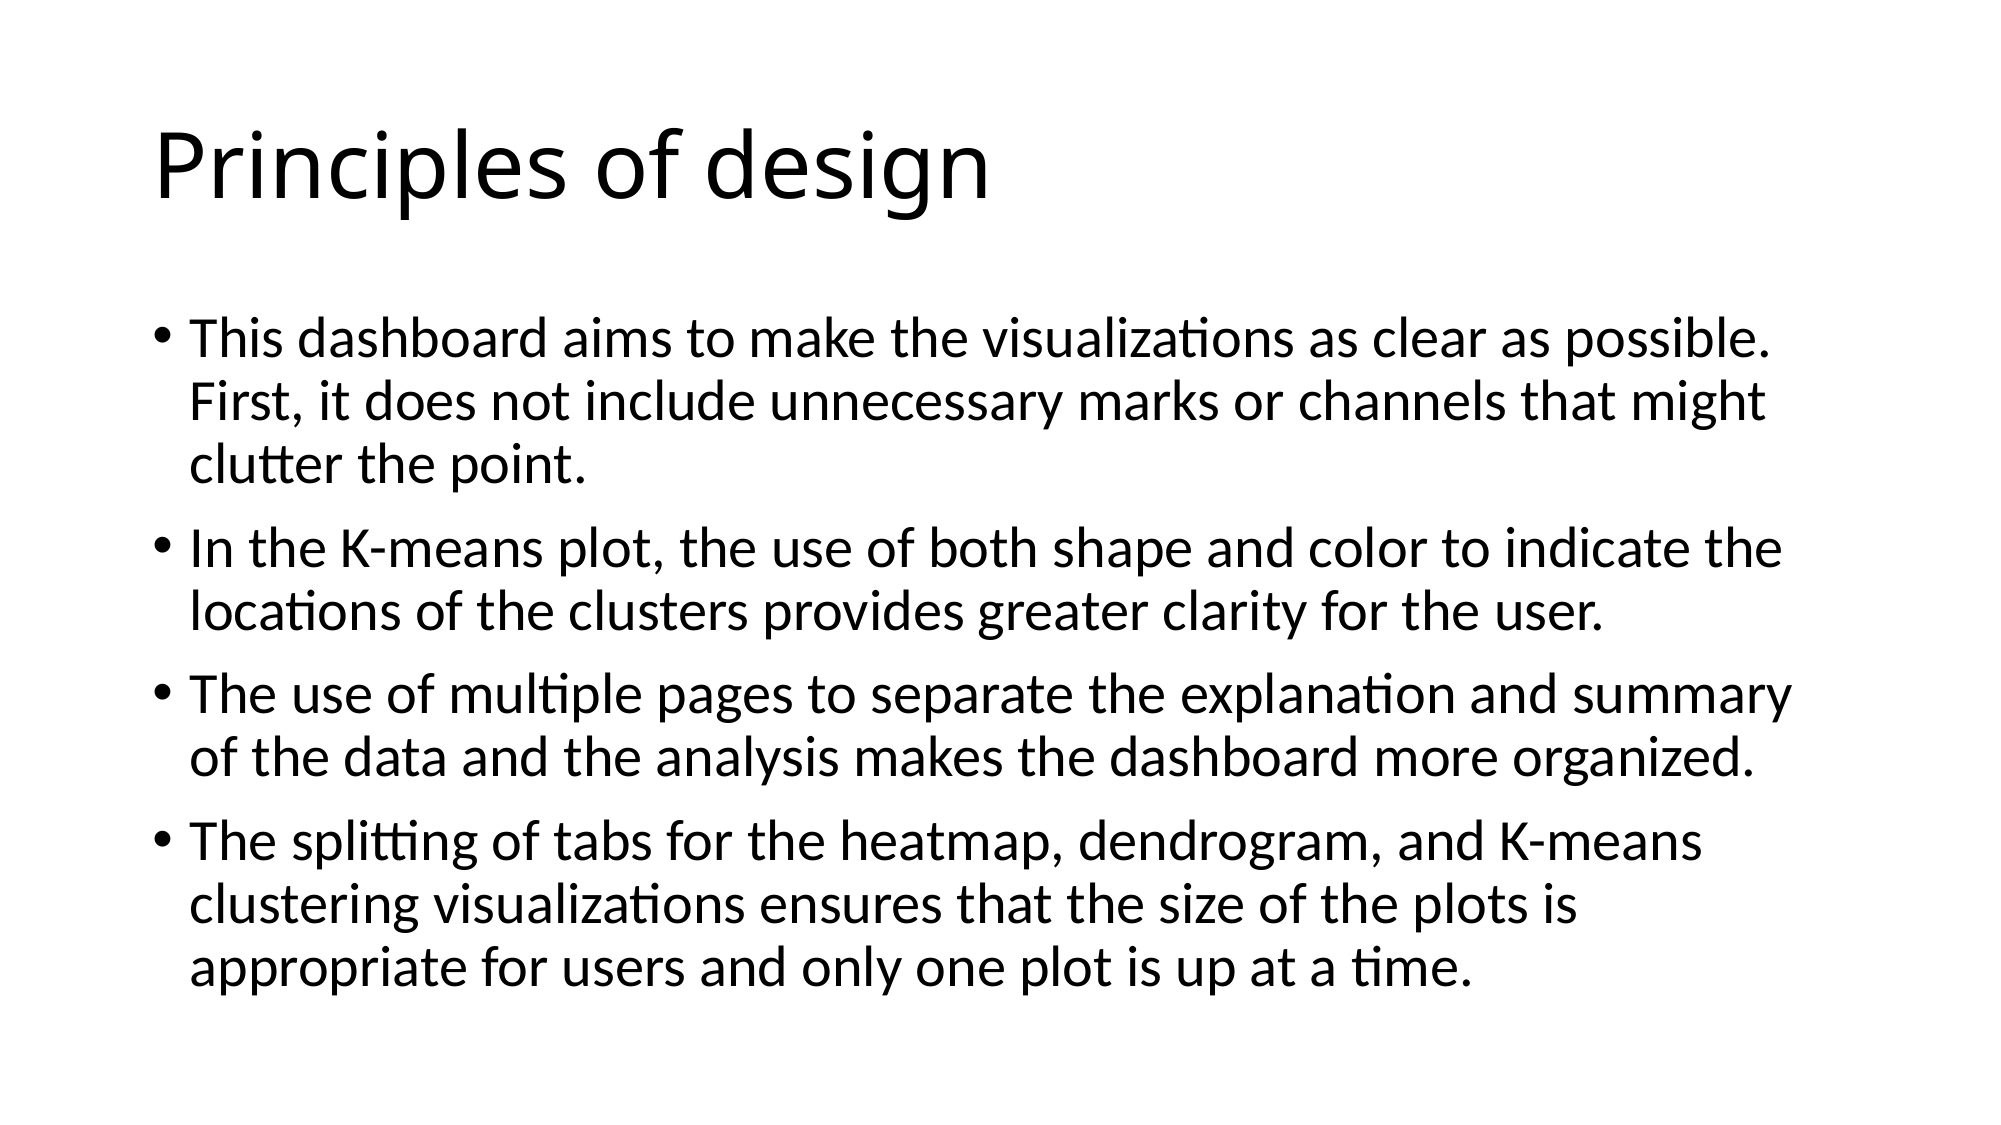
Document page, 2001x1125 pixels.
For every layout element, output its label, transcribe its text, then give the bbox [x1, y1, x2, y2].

title Principles of design [137, 59, 1863, 278]
list This dashboard aims to make the visualizations as clear as possible. First, it does not include unnecessary marks or channels that might clutter the point. In the K-means plot, the use of both shape and color to indicate the locations of the clusters provides greater clarity for the user. The use of multiple pages to separate the explanation and summary of the data and the analysis makes the dashboard more organized. The splitting of tabs for the heatmap, dendrogram, and K-means clustering visualizations ensures that the size of the plots is appropriate for users and only one plot is up at a time. [137, 299, 1863, 1014]
